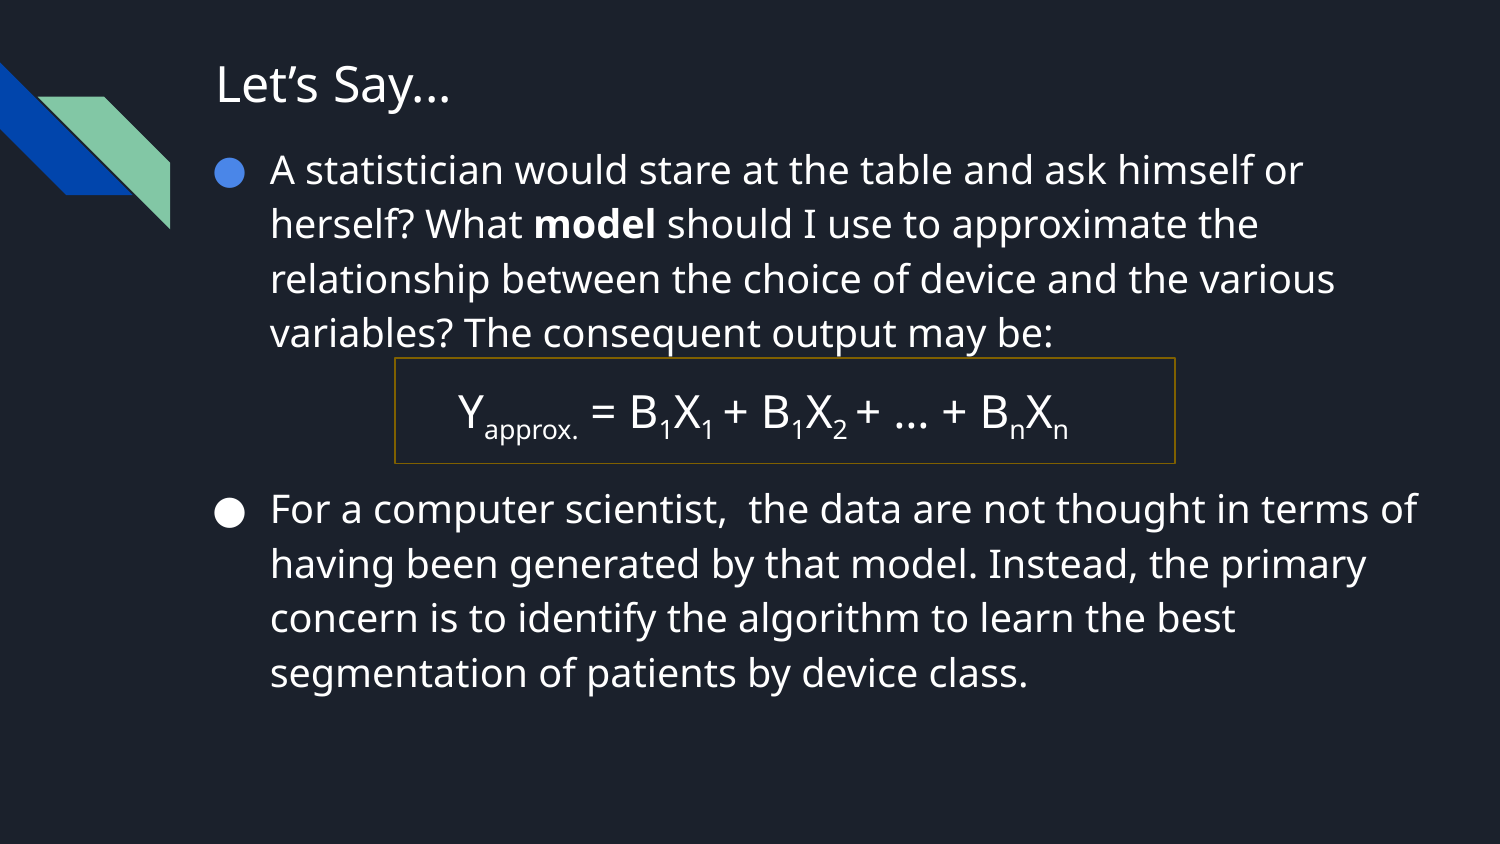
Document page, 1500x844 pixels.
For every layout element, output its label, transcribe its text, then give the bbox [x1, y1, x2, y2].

list A statistician would stare at the table and ask himself or herself? What model should I use to approximate the relationship between the choice of device and the various variables? The consequent output may be: For a computer scientist, the data are not thought in terms of having been generated by that model. Instead, the primary concern is to identify the algorithm to learn the best segmentation of patients by device class. [179, 122, 1449, 831]
title Let’s Say... [200, 36, 1418, 122]
text_box Yapprox. = B1X1 + B1X2 + … + BnXn [395, 358, 1175, 464]
